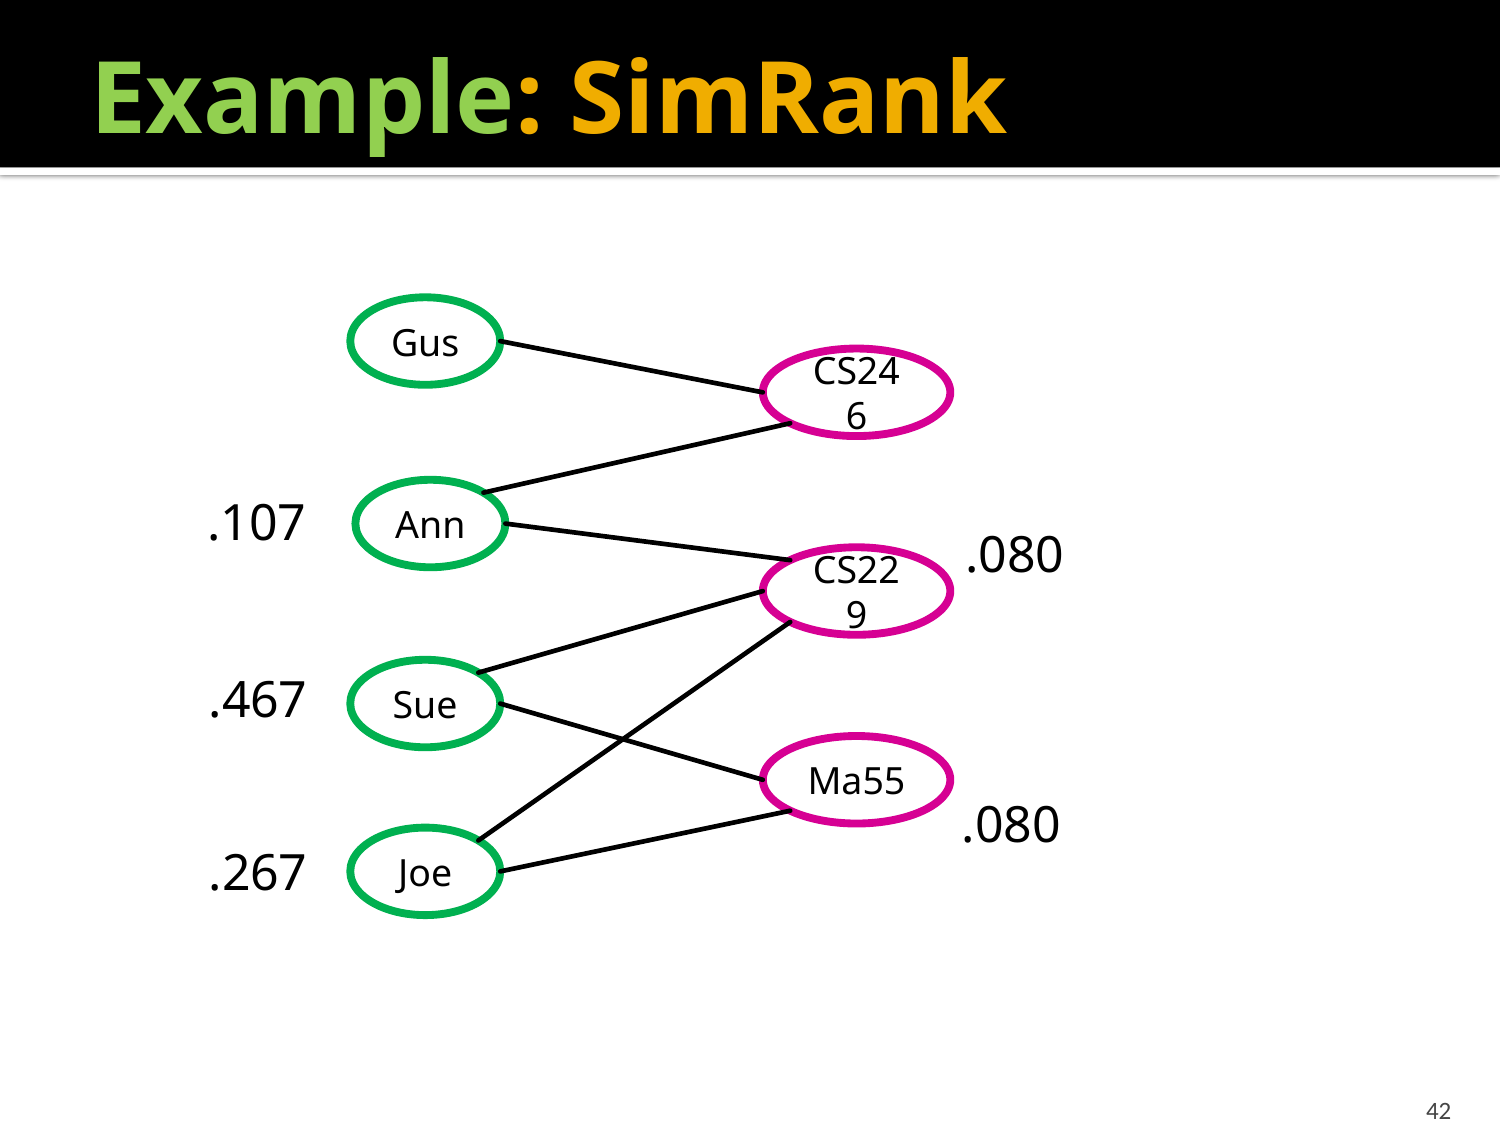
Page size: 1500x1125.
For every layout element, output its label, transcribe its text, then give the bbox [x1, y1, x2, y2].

text_box .080 [955, 515, 1079, 591]
slide_number 42 [1345, 1080, 1467, 1125]
title Example: SimRank [75, 24, 1500, 163]
text_box .267 [193, 833, 323, 909]
text_box .107 [192, 482, 322, 558]
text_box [350, 297, 951, 916]
text_box .080 [955, 785, 1076, 861]
text_box .467 [193, 659, 323, 735]
